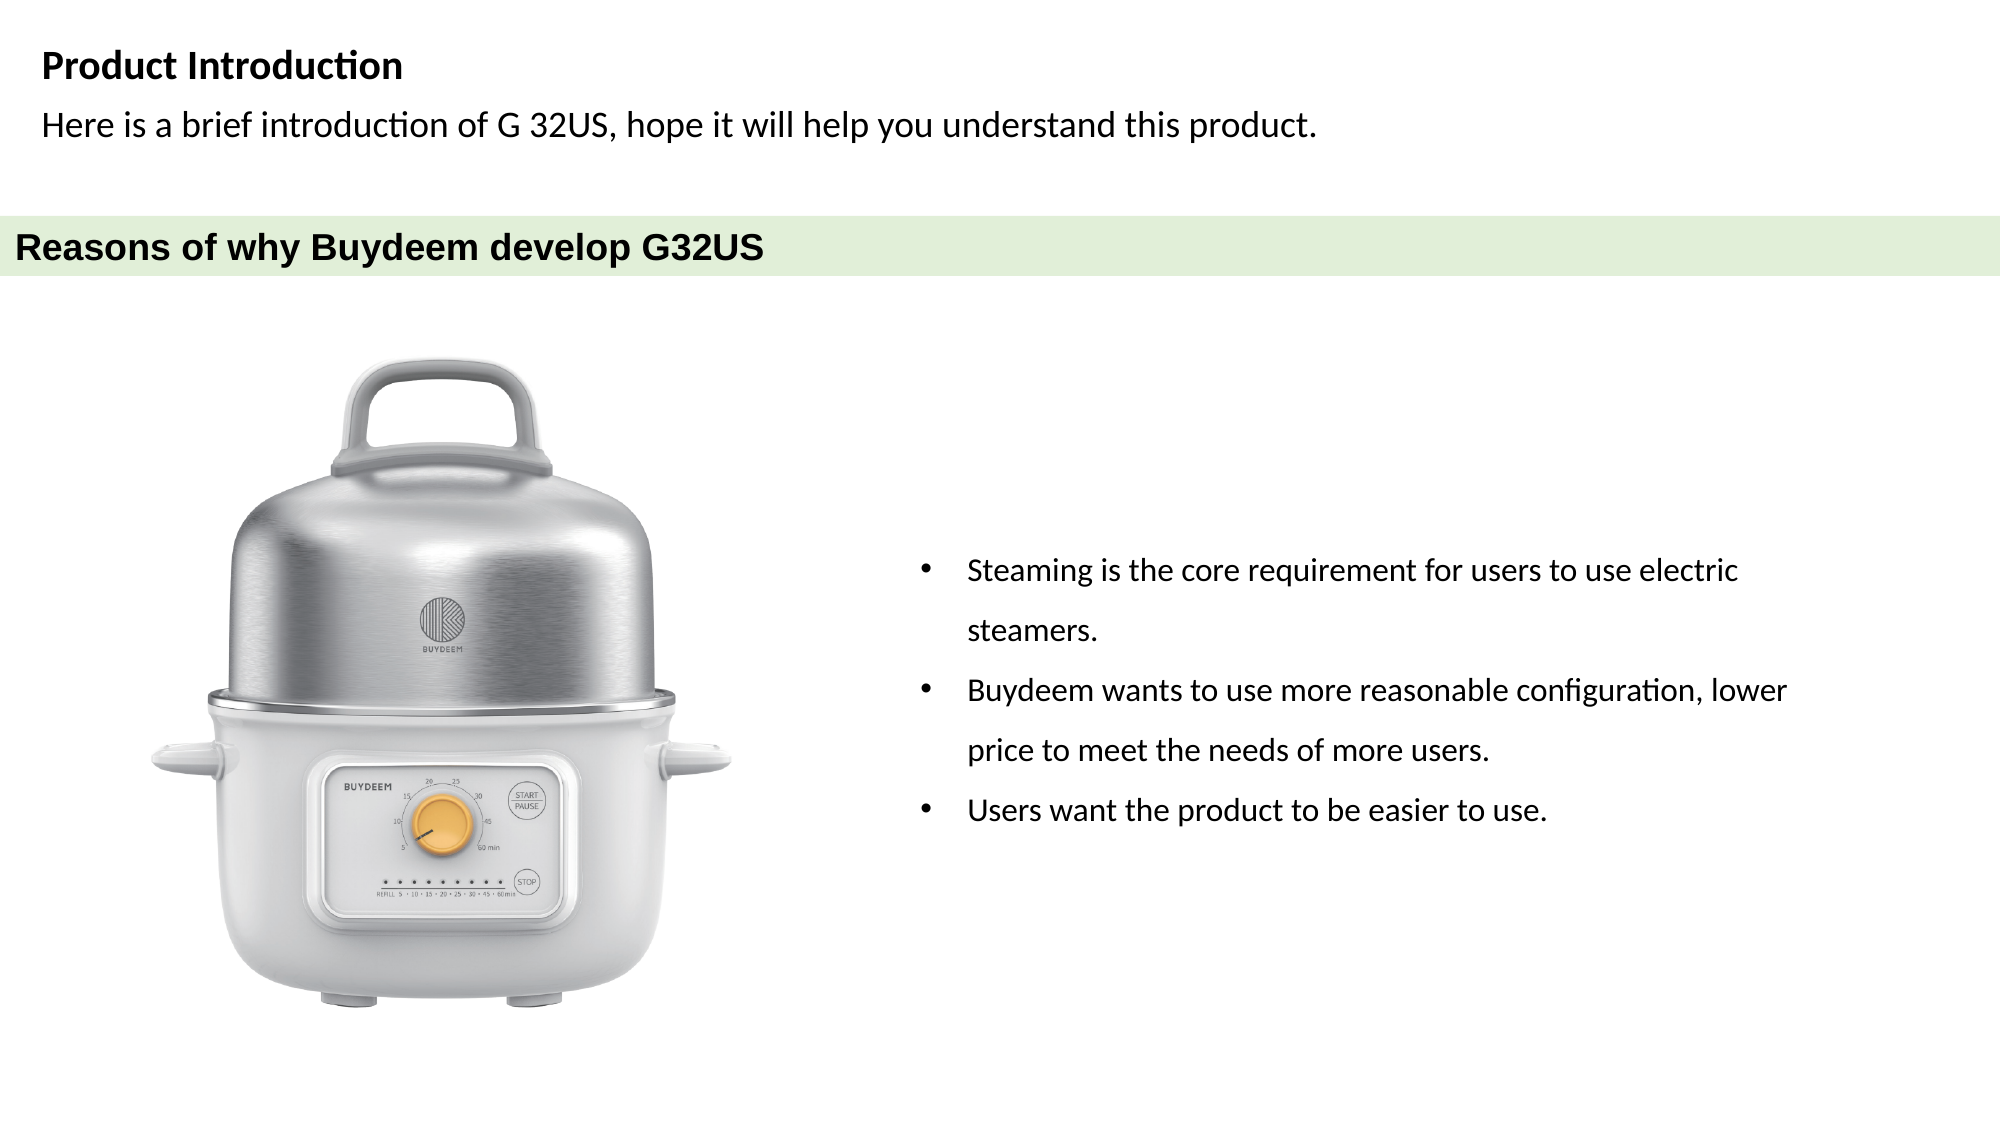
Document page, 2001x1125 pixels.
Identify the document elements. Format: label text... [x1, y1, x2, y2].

text_box Steaming is the core requirement for users to use electric steamers. Buydeem wants to use more reasonable configuration, lower price to meet the needs of more users. Users want the product to be easier to use. [905, 521, 1854, 836]
text_box Reasons of why Buydeem develop G32US [0, 215, 2000, 276]
text_box Here is a brief introduction of G 32US, hope it will help you understand this product. [26, 92, 1726, 153]
picture [124, 346, 785, 1052]
text_box Product Introduction [26, 30, 708, 92]
